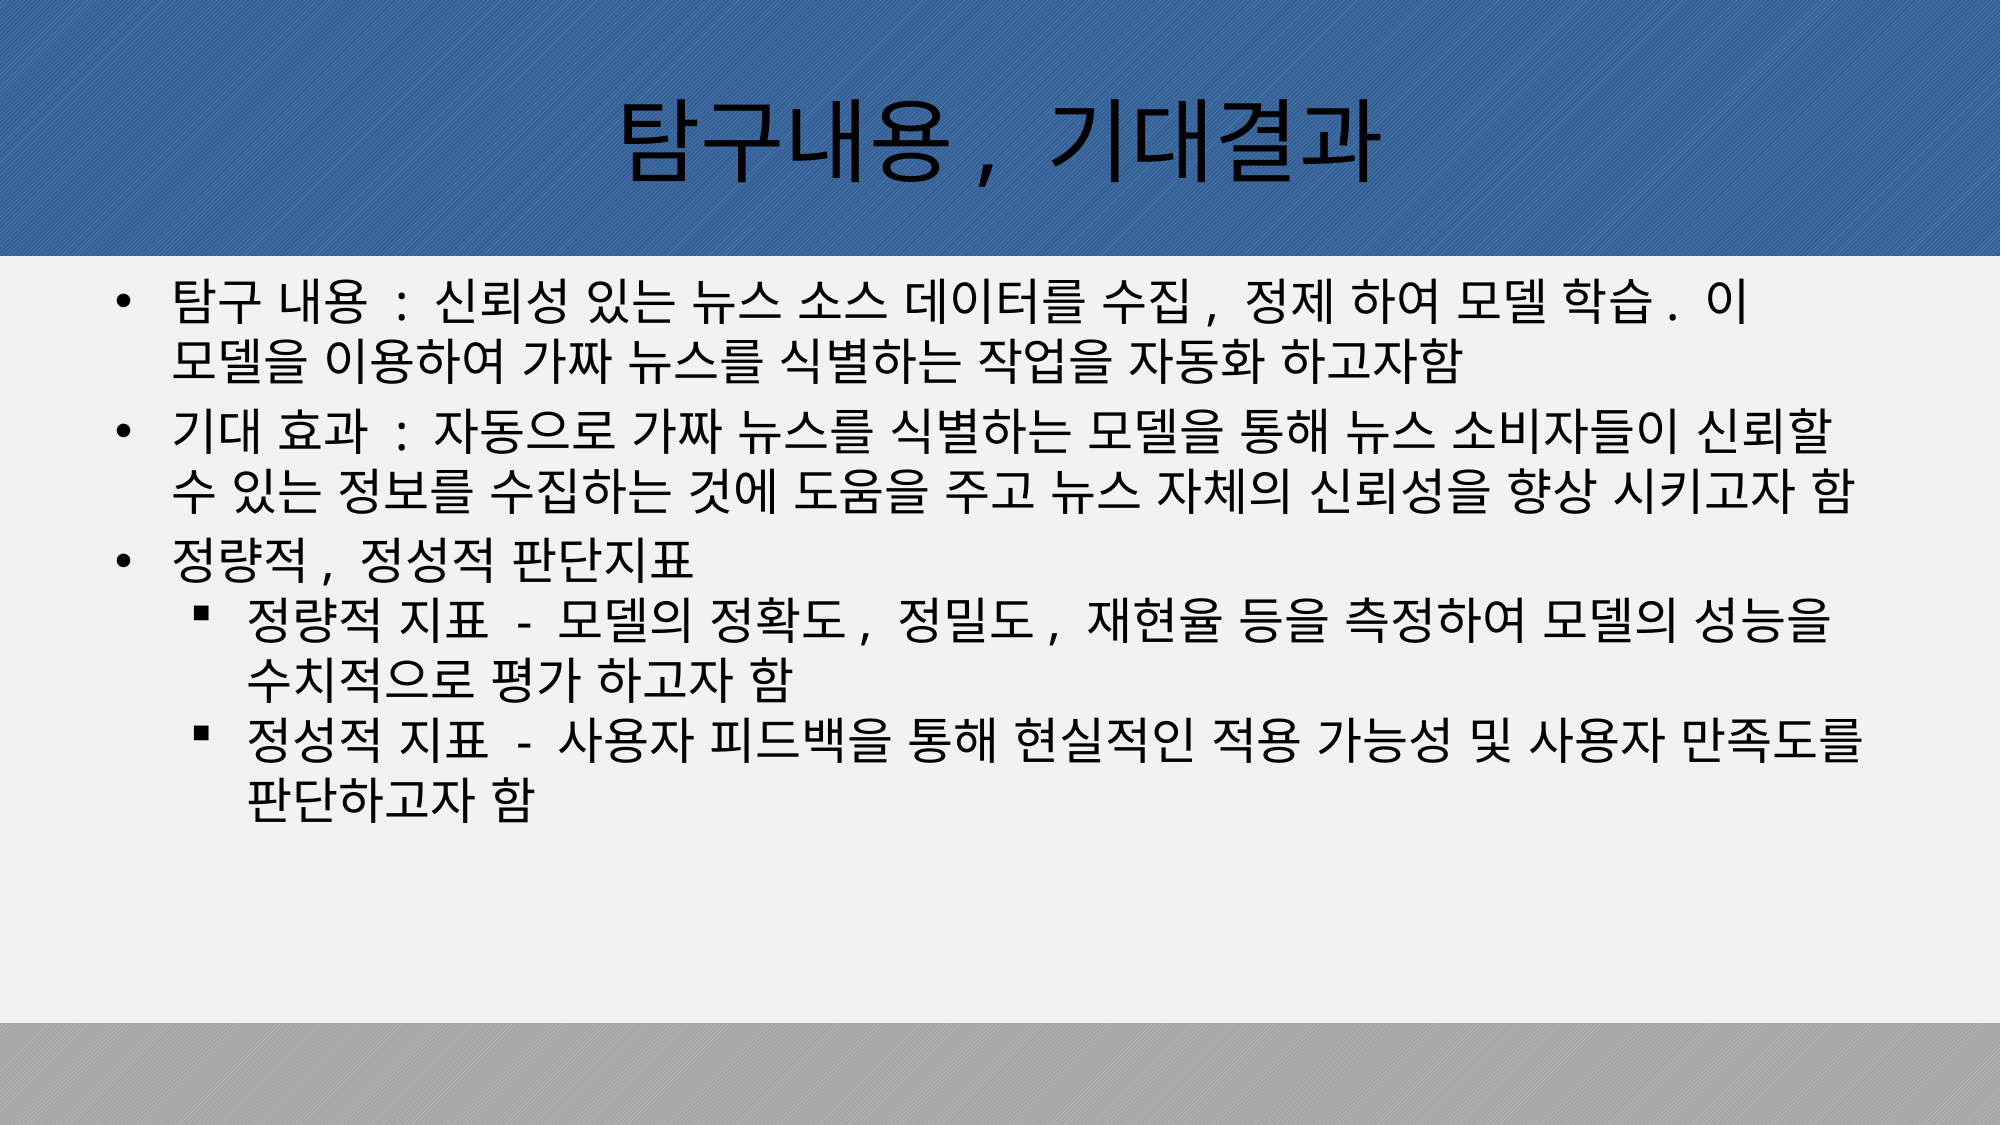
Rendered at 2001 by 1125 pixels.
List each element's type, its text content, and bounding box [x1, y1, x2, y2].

list 탐구 내용 : 신뢰성 있는 뉴스 소스 데이터를 수집, 정제 하여 모델 학습. 이 모델을 이용하여 가짜 뉴스를 식별하는 작업을 자동화 하고자함 기대 효과 : 자동으로 가짜 뉴스를 식별하는 모델을 통해 뉴스 소비자들이 신뢰할 수 있는 정보를 수집하는 것에 도움을 주고 뉴스 자체의 신뢰성을 향상 시키고자 함 정량적, 정성적 판단지표 정량적 지표 - 모델의 정확도, 정밀도, 재현율 등을 측정하여 모델의 성능을 수치적으로 평가 하고자 함 정성적 지표 - 사용자 피드백을 통해 현실적인 적용 가능성 및 사용자 만족도를 판단하고자 함 [99, 262, 1901, 1006]
title 탐구내용, 기대결과 [99, 45, 1901, 233]
